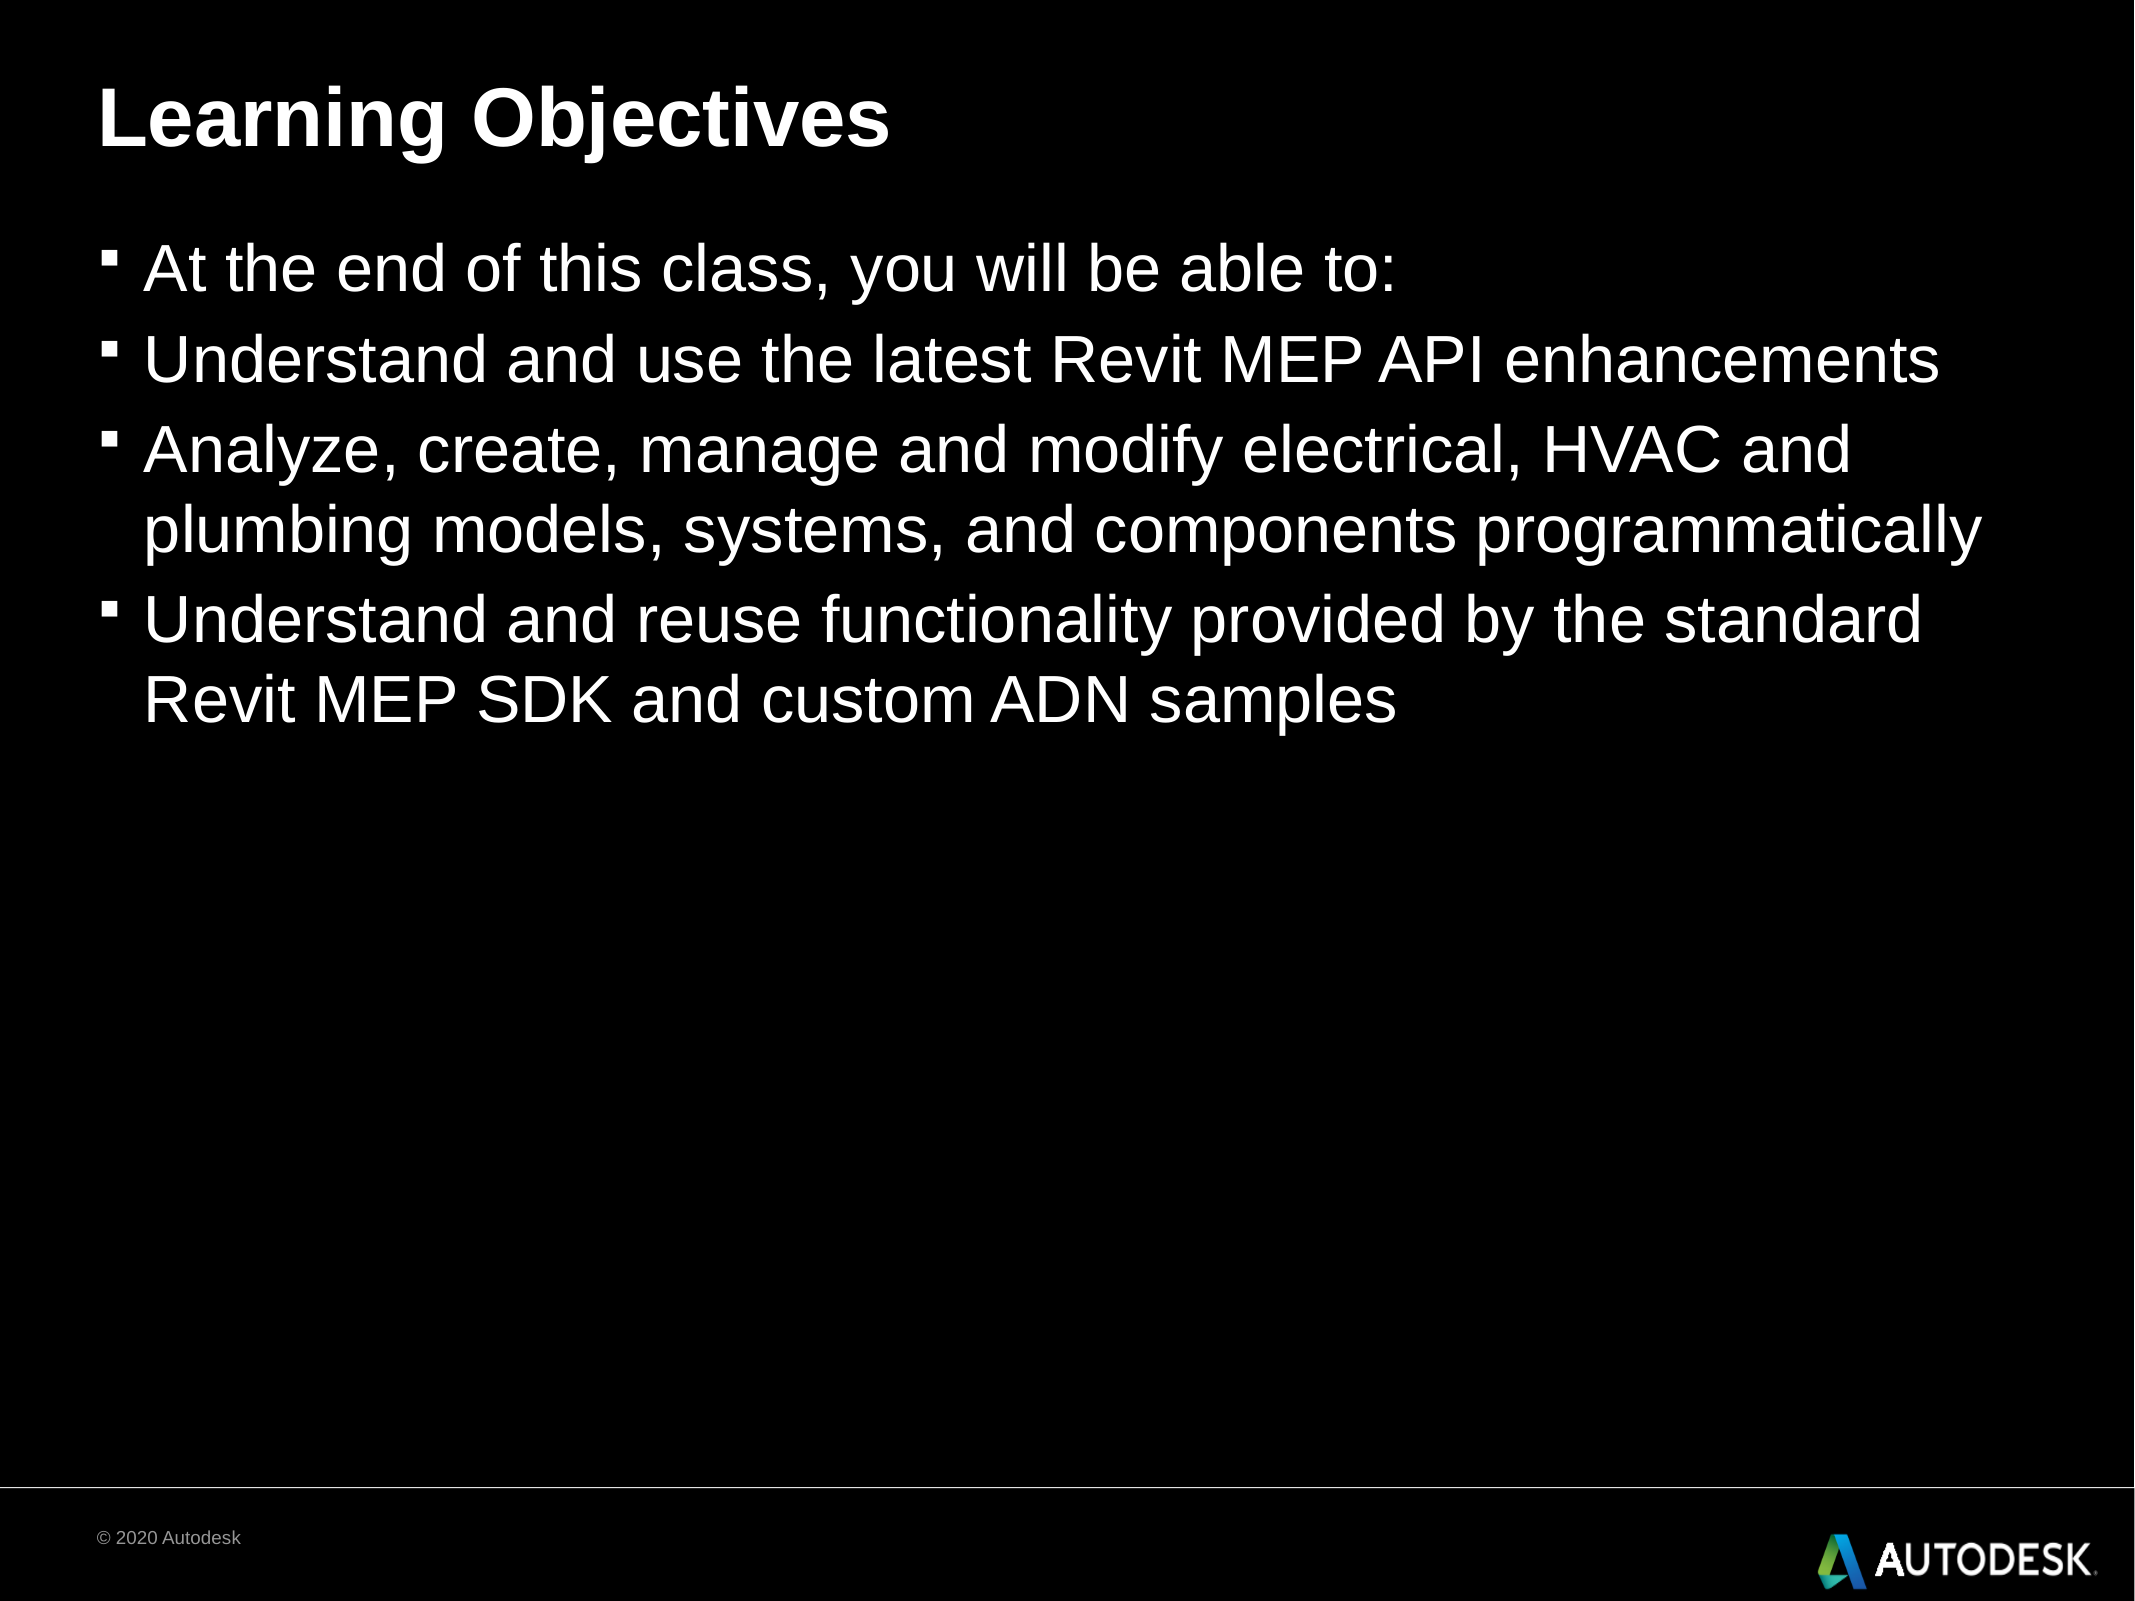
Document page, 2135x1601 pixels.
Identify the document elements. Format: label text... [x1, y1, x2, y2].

picture [0, 1487, 2135, 1601]
title Learning Objectives [96, 0, 2028, 224]
list At the end of this class, you will be able to: Understand and use the latest Revit MEP API enhancements Analyze, create, manage and modify electrical, HVAC and plumbing models, systems, and components programmatically Understand and reuse functionality provided by the standard Revit MEP SDK and custom ADN samples [96, 224, 2028, 1452]
